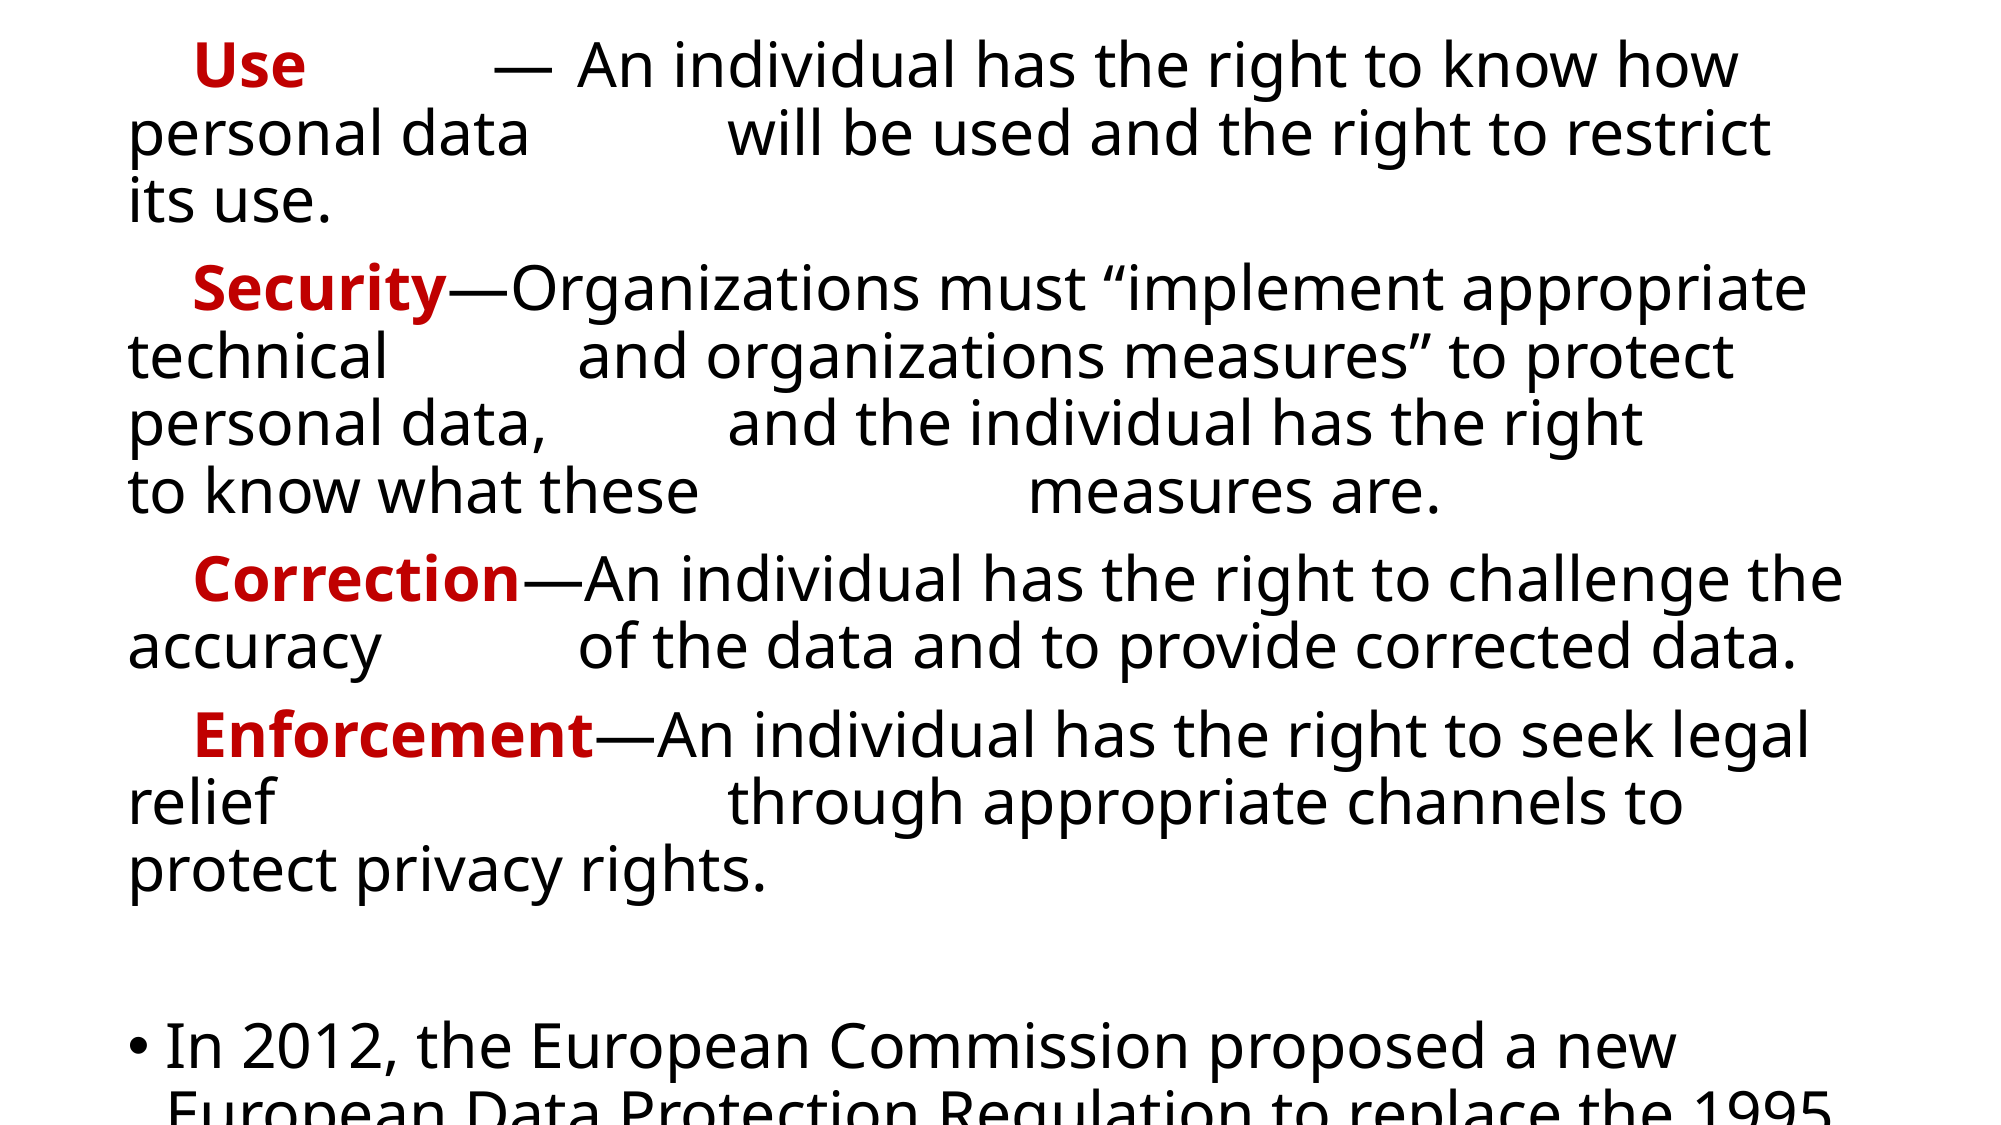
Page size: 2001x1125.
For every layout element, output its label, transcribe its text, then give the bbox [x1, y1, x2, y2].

list Use — An individual has the right to know how personal data will be used and the right to restrict its use. Security—Organizations must “implement appropriate technical and organizations measures” to protect personal data, and the individual has the right to know what these measures are. Correction—An individual has the right to challenge the accuracy of the data and to provide corrected data. Enforcement—An individual has the right to seek legal relief through appropriate channels to protect privacy rights. In 2012, the European Commission proposed a new European Data Protection Regulation to replace the 1995 Data Protection Directive [112, 26, 1864, 1091]
